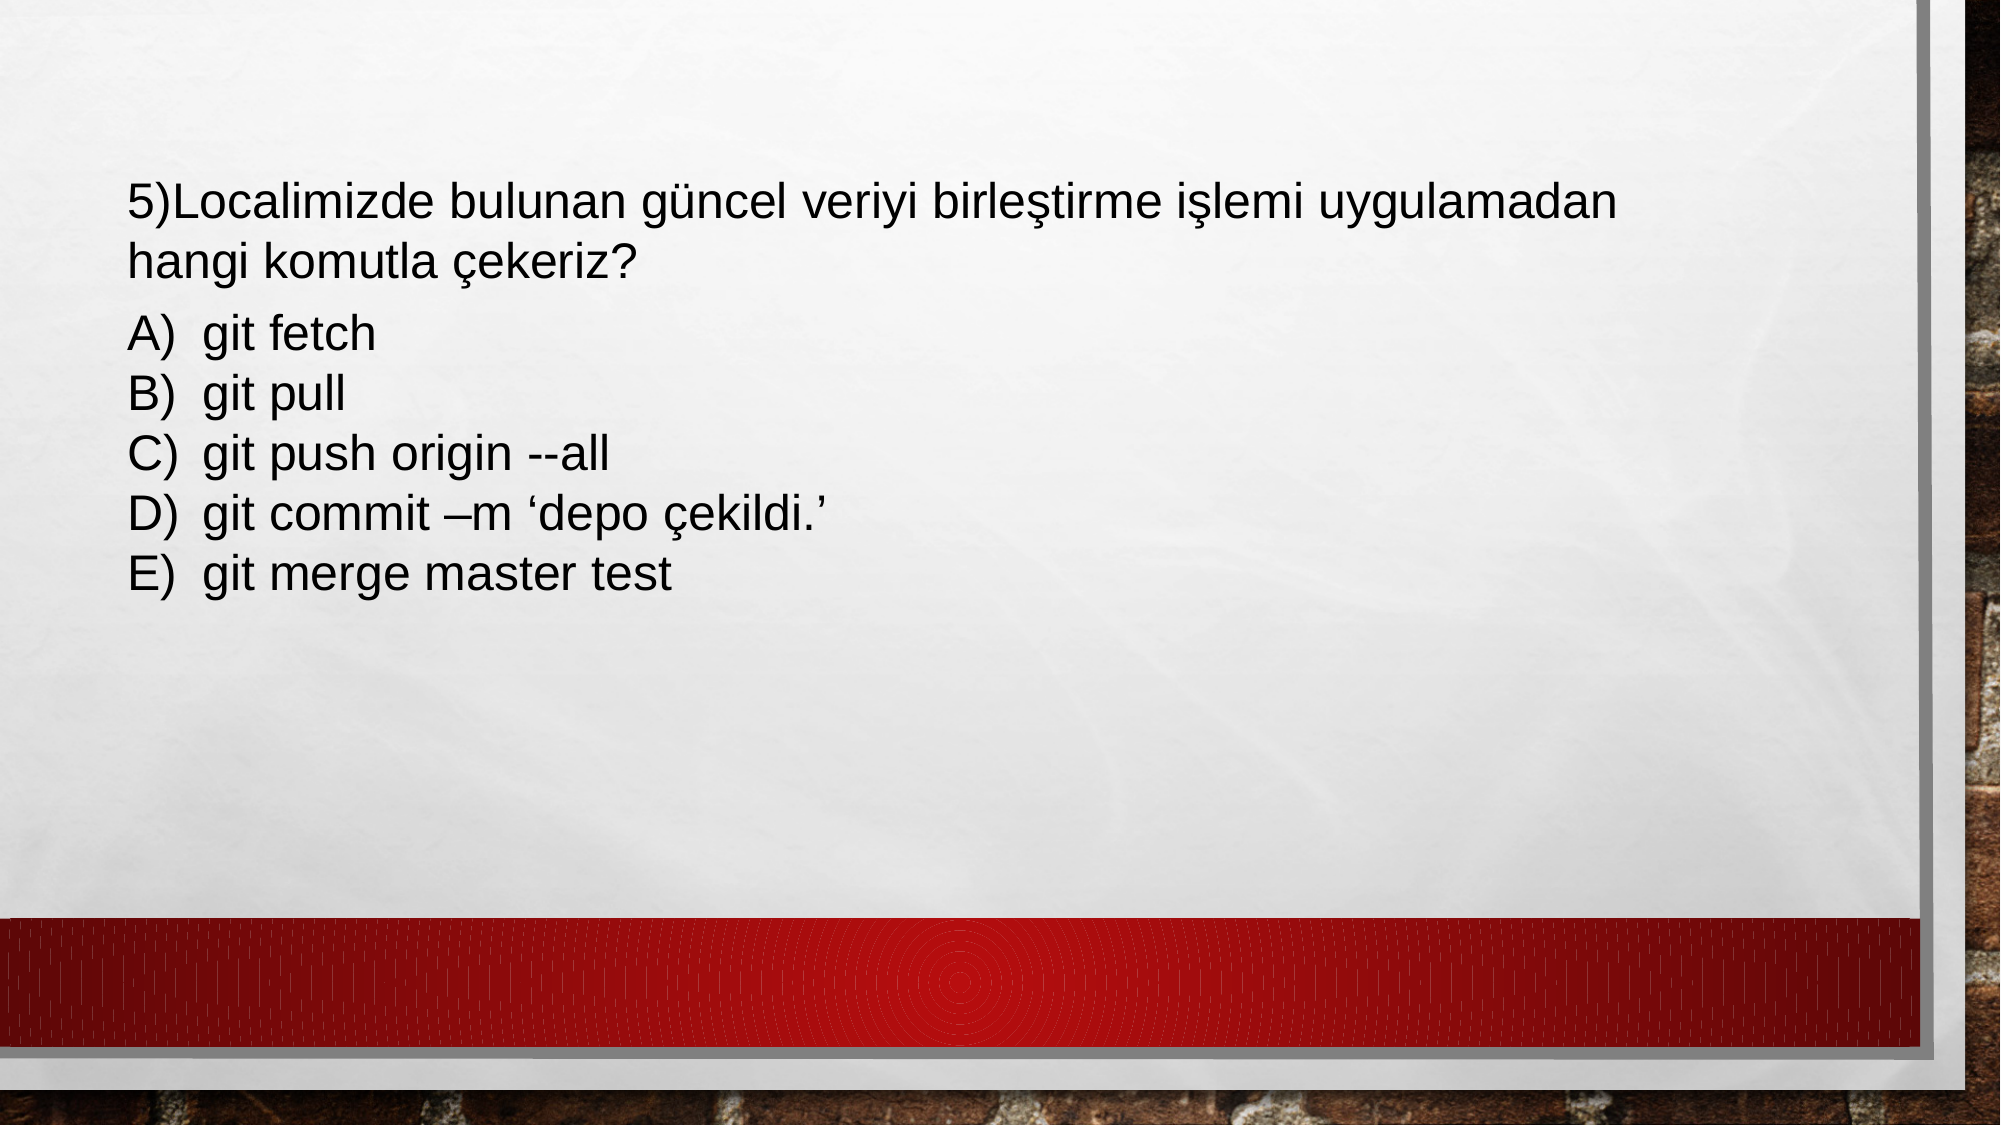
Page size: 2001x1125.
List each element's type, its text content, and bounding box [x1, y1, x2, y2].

text_box git fetch git pull git push origin --all git commit –m ‘depo çekildi.’ git merge master test [112, 293, 1119, 668]
text_box 5)Localimizde bulunan güncel veriyi birleştirme işlemi uygulamadan hangi komutla çekeriz? [112, 160, 1710, 296]
picture [0, 0, 2000, 1125]
